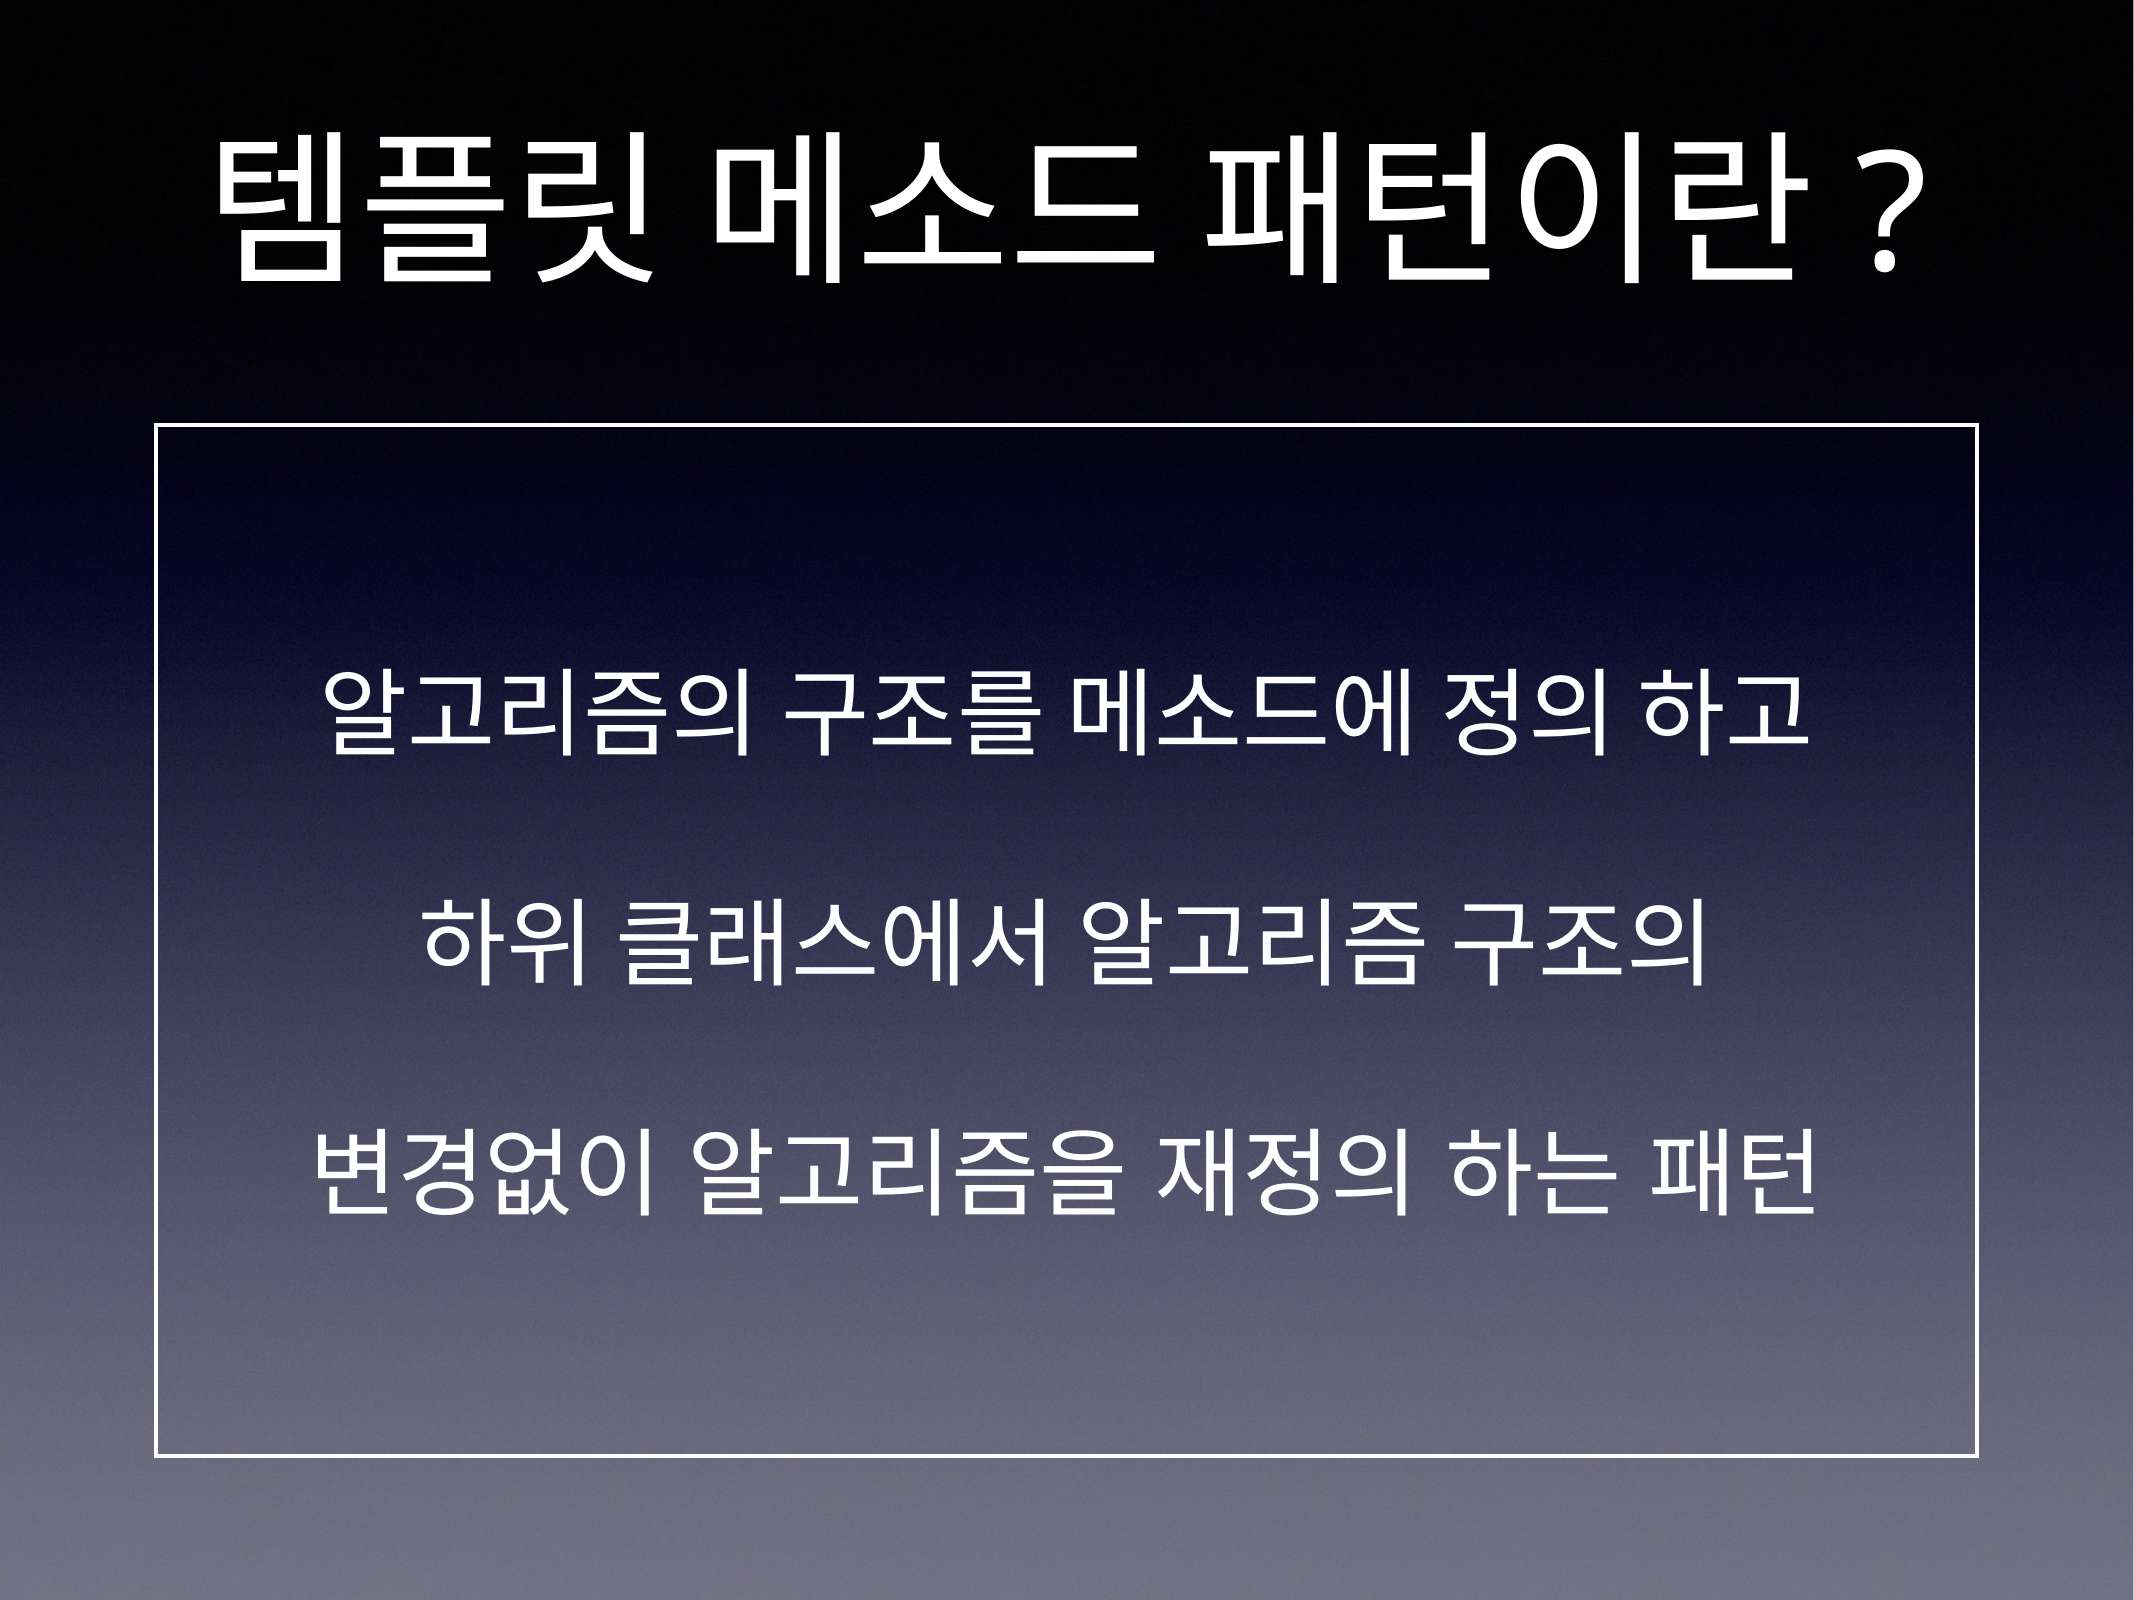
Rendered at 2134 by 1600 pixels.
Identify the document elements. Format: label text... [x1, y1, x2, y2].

picture [0, 0, 2134, 1600]
list 알고리즘의 구조를 메소드에 정의 하고 하위 클래스에서 알고리즘 구조의 변경없이 알고리즘을 재정의 하는 패턴 [155, 424, 1978, 1457]
title 템플릿 메소드 패턴이란? [155, 29, 1978, 379]
